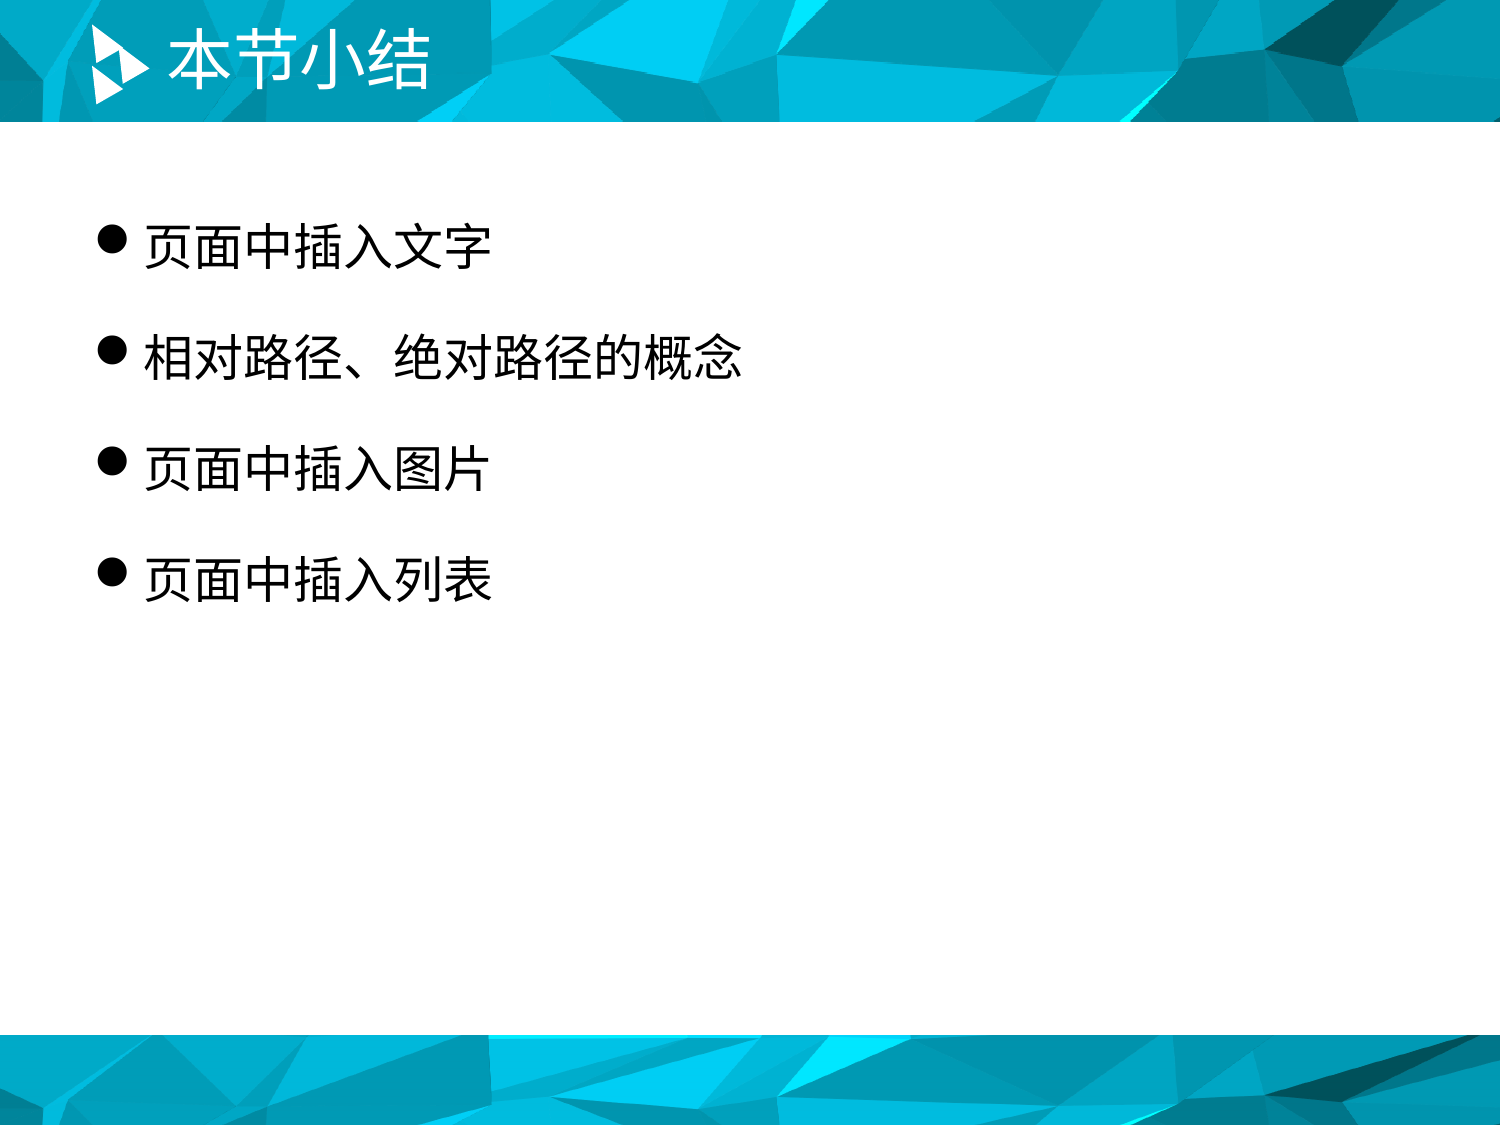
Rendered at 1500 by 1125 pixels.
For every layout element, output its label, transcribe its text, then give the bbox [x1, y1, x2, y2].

title 本节小结 [151, 11, 1446, 115]
picture [0, 0, 1500, 122]
list 页面中插入文字 相对路径、绝对路径的概念 页面中插入图片 页面中插入列表 [78, 178, 1446, 978]
picture [0, 1035, 1500, 1125]
